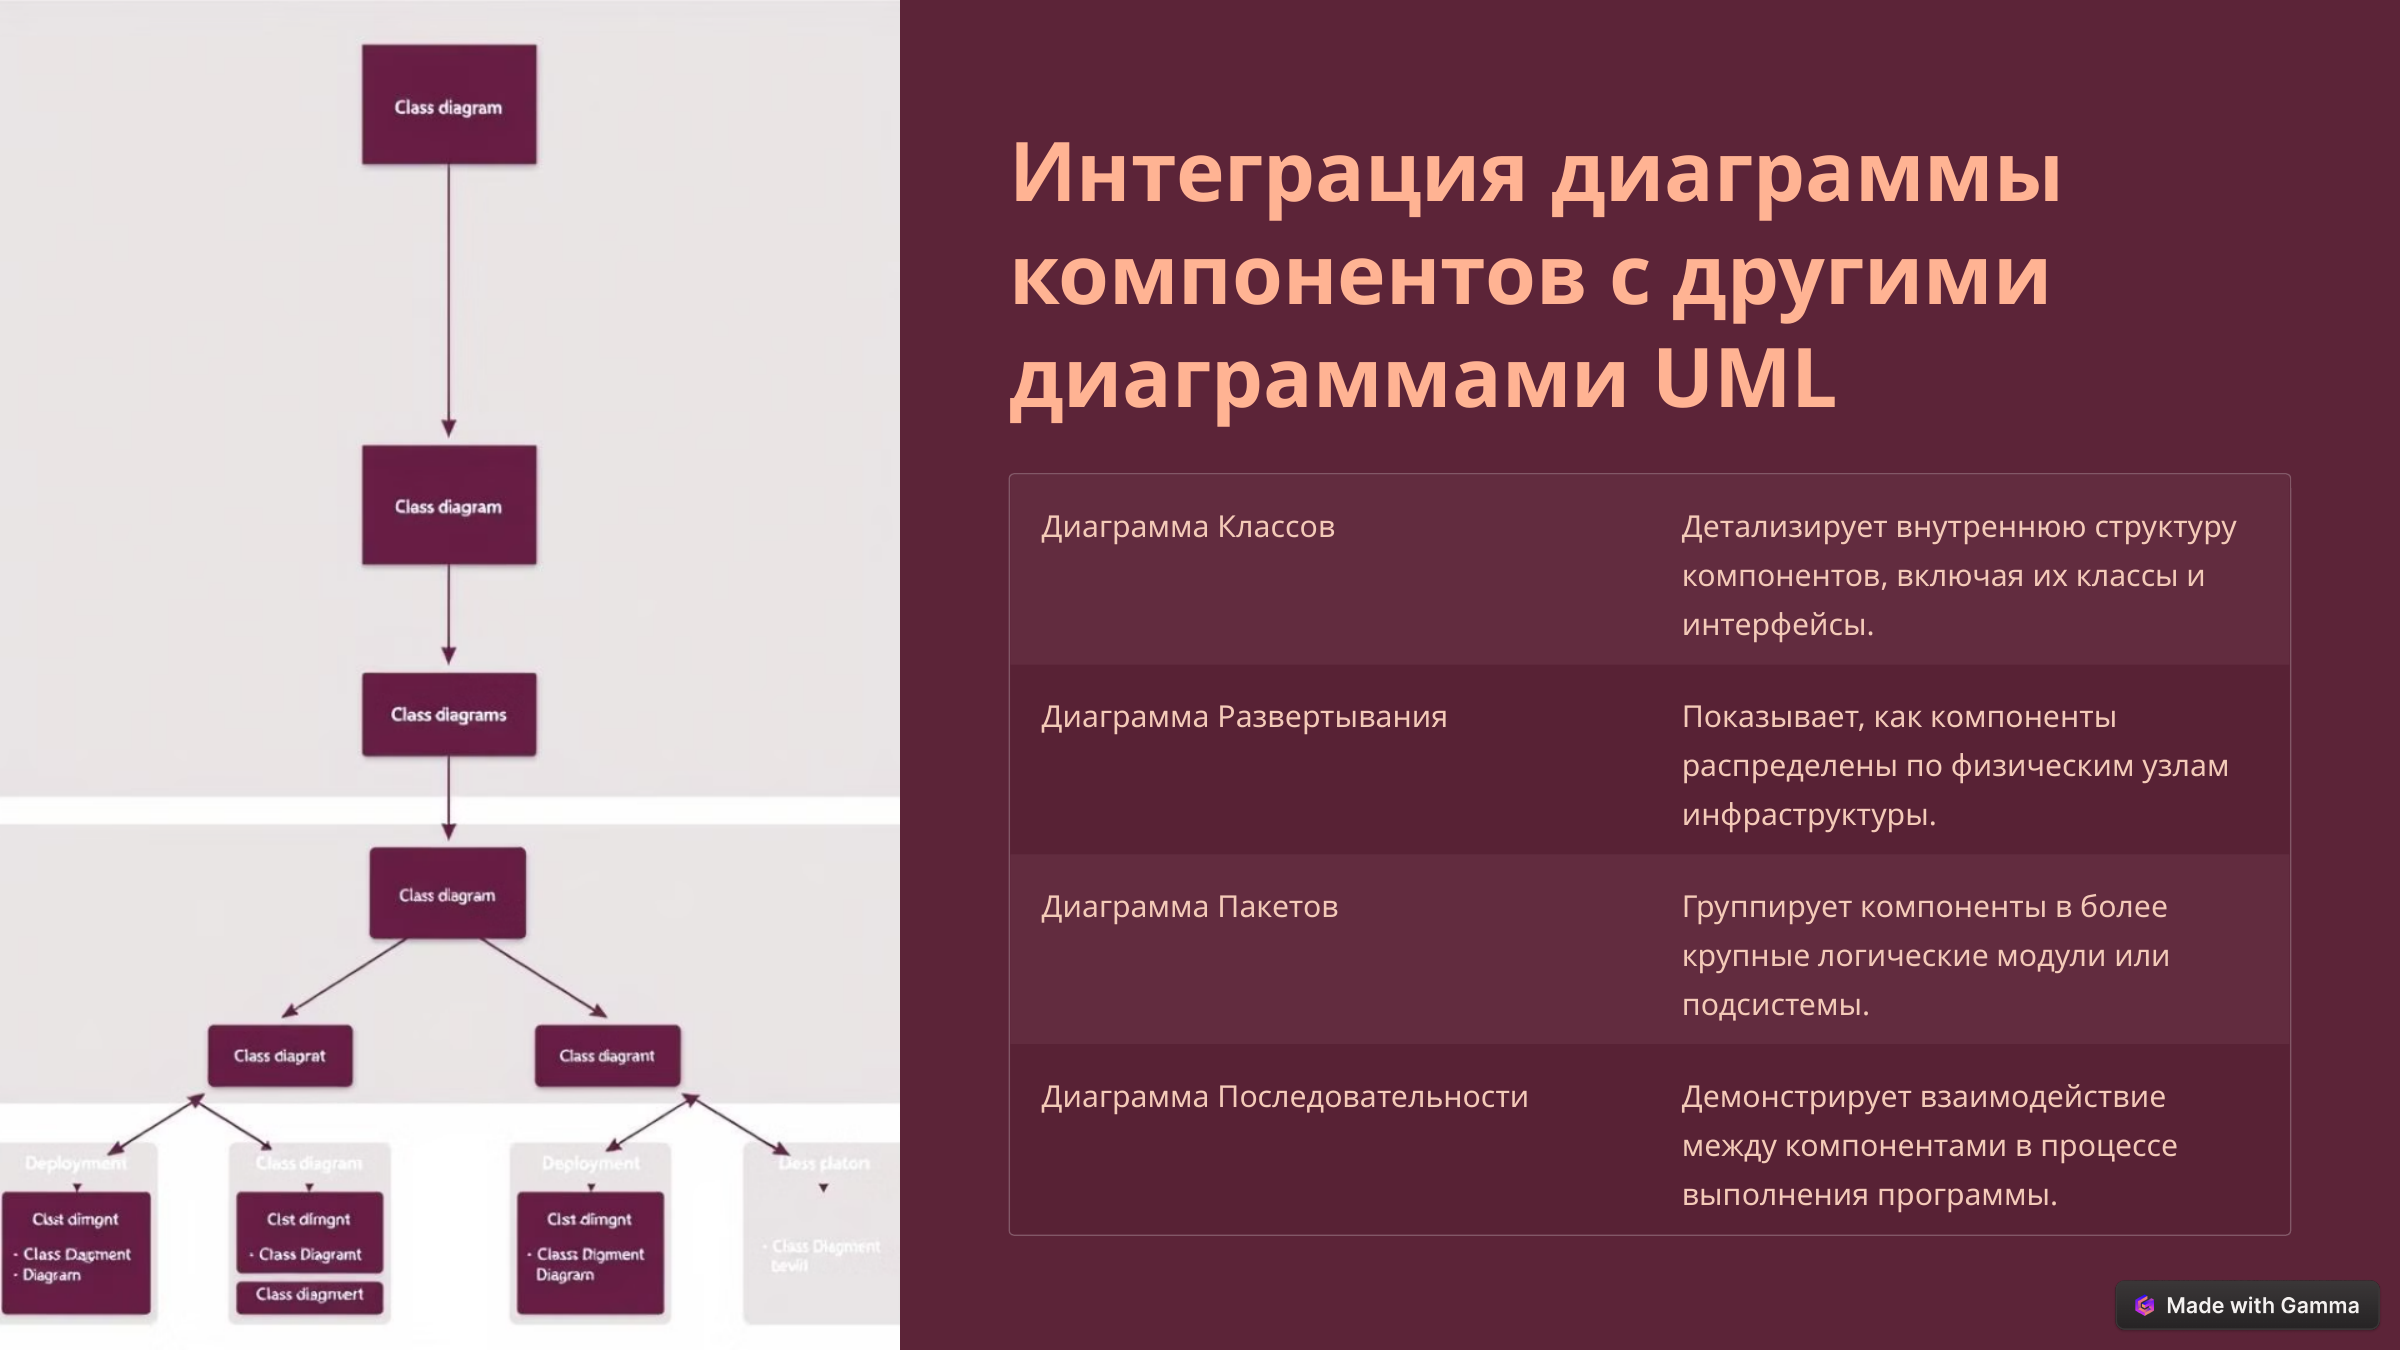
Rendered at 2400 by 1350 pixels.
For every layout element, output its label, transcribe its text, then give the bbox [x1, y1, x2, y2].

text_box [1010, 1044, 2290, 1234]
text_box [1010, 475, 2290, 664]
text_box Диаграмма Пакетов [1041, 874, 1619, 925]
text_box [1010, 664, 2290, 854]
text_box Диаграмма Развертывания [1041, 684, 1619, 735]
text_box Группирует компоненты в более крупные логические модули или подсистемы. [1681, 874, 2259, 1025]
picture [0, 0, 900, 1350]
picture [2106, 1271, 2389, 1339]
text_box Демонстрирует взаимодействие между компонентами в процессе выполнения программы. [1681, 1064, 2259, 1214]
text_box Диаграмма Последовательности [1041, 1064, 1619, 1115]
text_box Диаграмма Классов [1041, 495, 1619, 545]
text_box Детализирует внутреннюю структуру компонентов, включая их классы и интерфейсы. [1681, 494, 2259, 645]
text_box Интеграция диаграммы компонентов с другими диаграммами UML [1009, 114, 2291, 427]
text_box [1010, 854, 2290, 1044]
text_box Показывает, как компоненты распределены по физическим узлам инфраструктуры. [1681, 684, 2259, 835]
